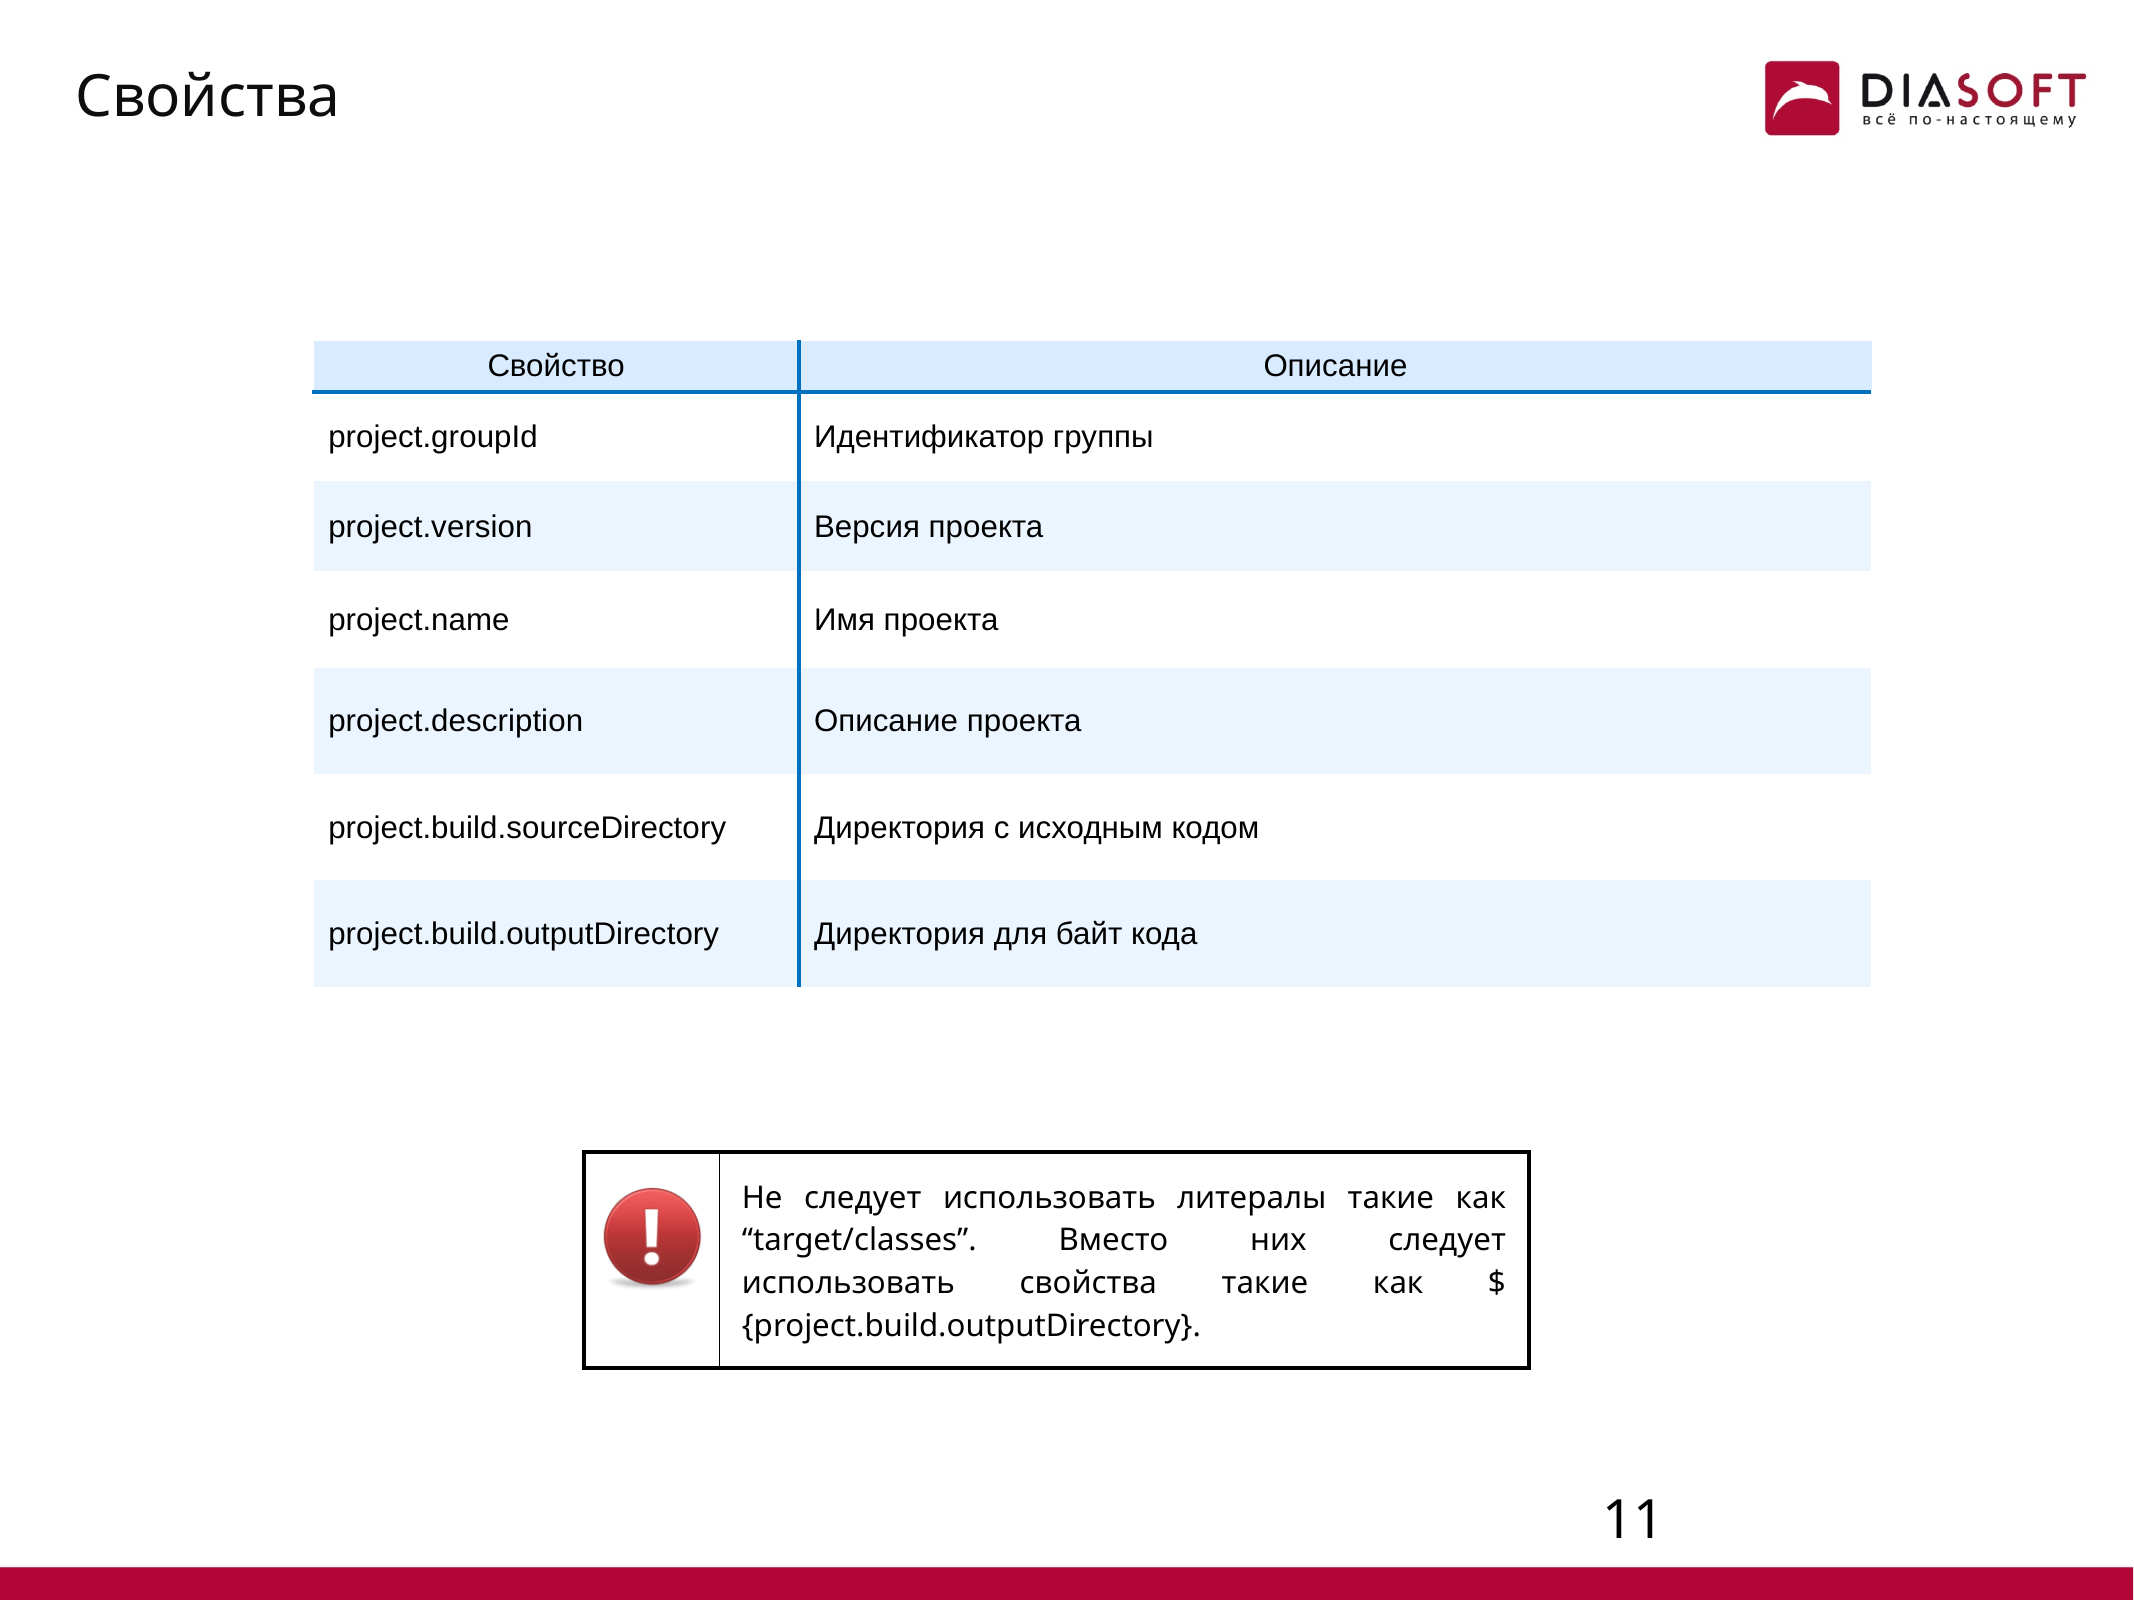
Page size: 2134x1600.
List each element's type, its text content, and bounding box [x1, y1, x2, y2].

table_cell project.build.outputDirectory [314, 880, 797, 987]
table_cell project.name [314, 571, 797, 668]
table_header [586, 1154, 719, 1164]
title Свойства [60, 45, 1716, 141]
table_header Описание [801, 341, 1872, 390]
table_cell Директория с исходным кодом [801, 774, 1871, 880]
table_cell Директория для байт кода [801, 880, 1871, 987]
table_cell project.groupId [314, 394, 797, 481]
picture [0, 0, 2134, 1600]
table_header Не следует использовать литералы такие как “target/classes”. Вместо них следует использовать свойства такие как ${project.build.outputDirectory}. [720, 1154, 1527, 1366]
table_header [586, 1305, 719, 1366]
slide_number 10 [1587, 1476, 2085, 1557]
table_cell Версия проекта [801, 481, 1871, 571]
table_cell project.description [314, 668, 797, 774]
table_cell Имя проекта [801, 571, 1871, 668]
table_cell project.build.sourceDirectory [314, 774, 797, 880]
table_header Свойство [314, 341, 797, 390]
table_cell project.version [314, 481, 797, 571]
table_cell Описание проекта [801, 668, 1871, 774]
table_cell Идентификатор группы [801, 394, 1871, 481]
